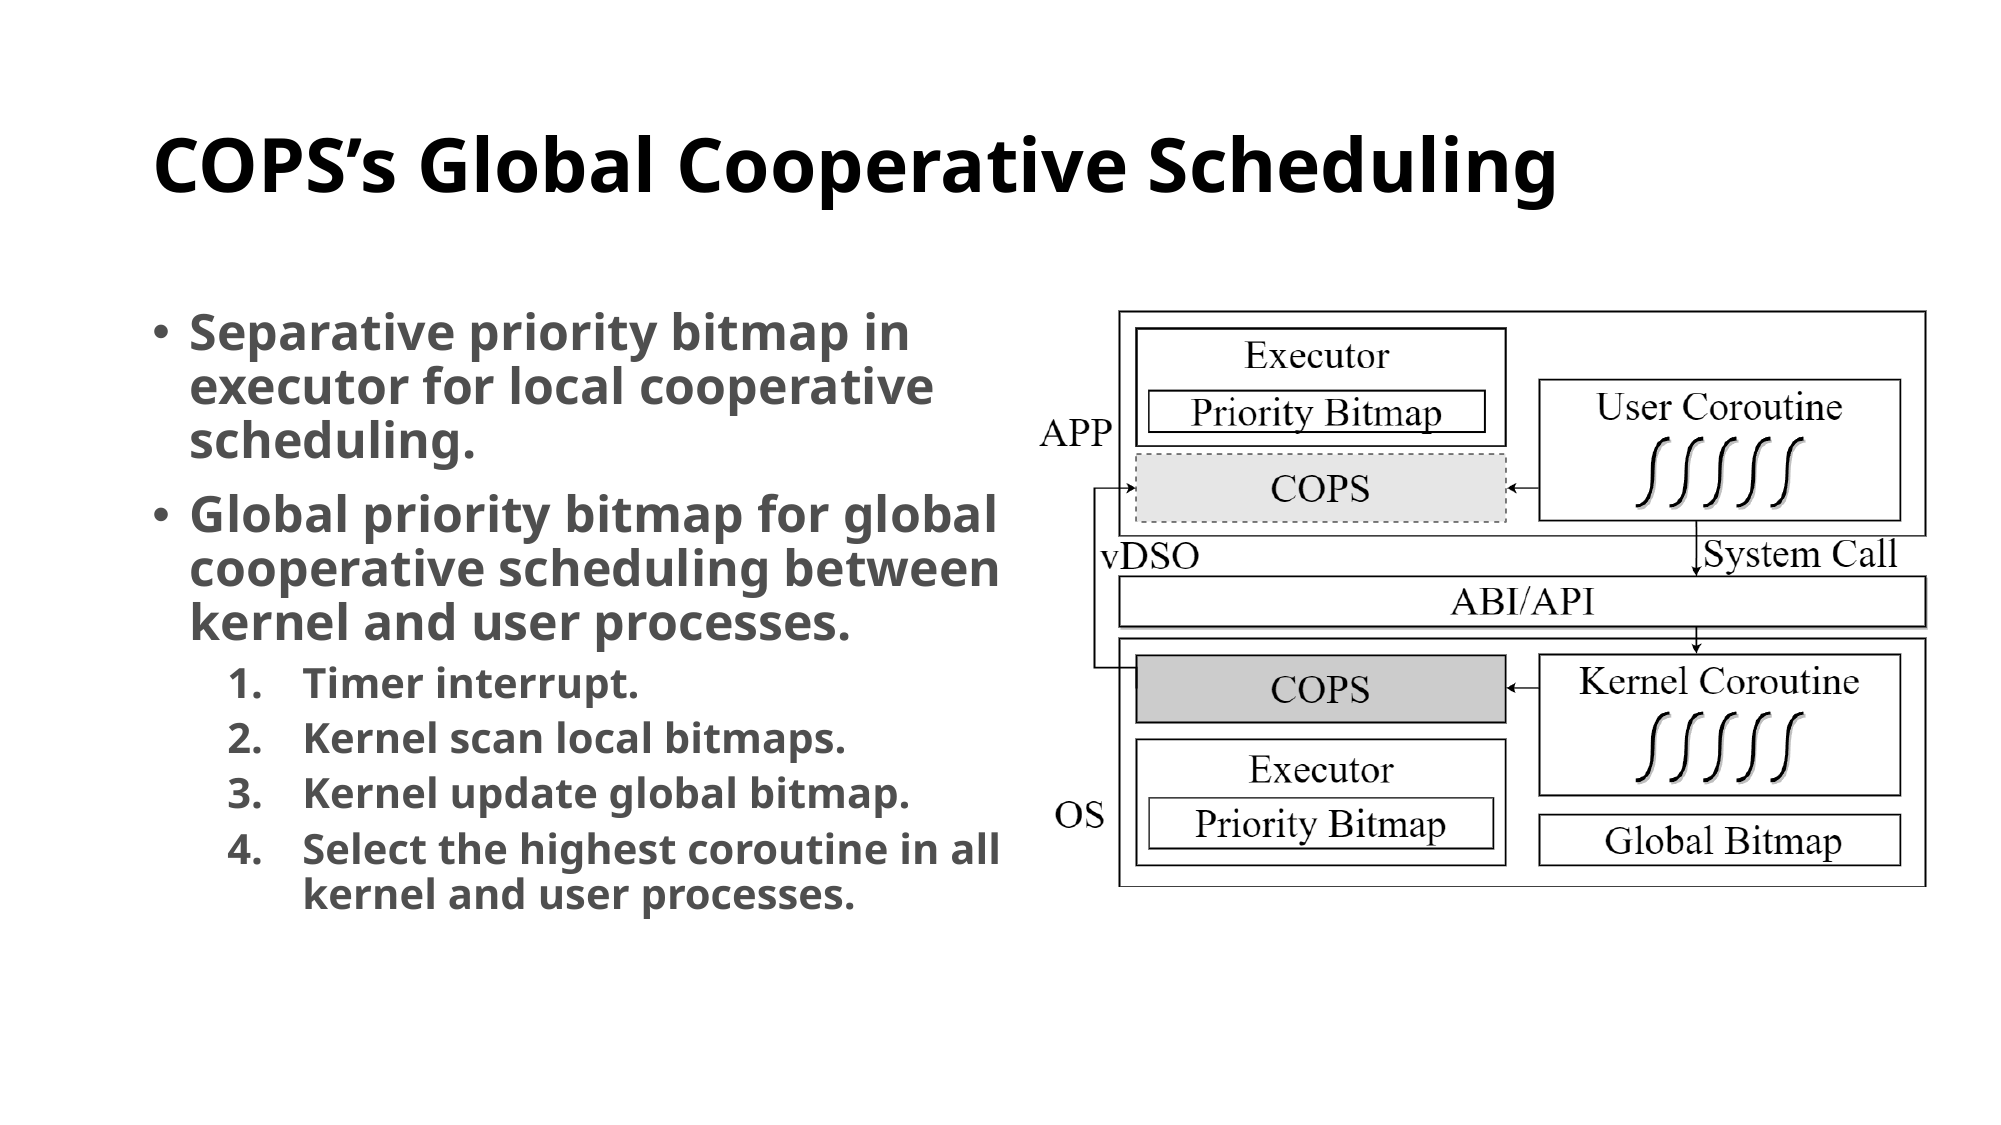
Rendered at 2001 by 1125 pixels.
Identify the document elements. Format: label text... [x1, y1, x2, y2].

title COPS’s Global Cooperative Scheduling [137, 59, 1863, 278]
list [1034, 310, 1928, 887]
text_box Separative priority bitmap in executor for local cooperative scheduling. Global priority bitmap for global cooperative scheduling between kernel and user processes. Timer interrupt. Kernel scan local bitmaps. Kernel update global bitmap. Select the highest coroutine in all kernel and user processes. [137, 299, 1035, 938]
